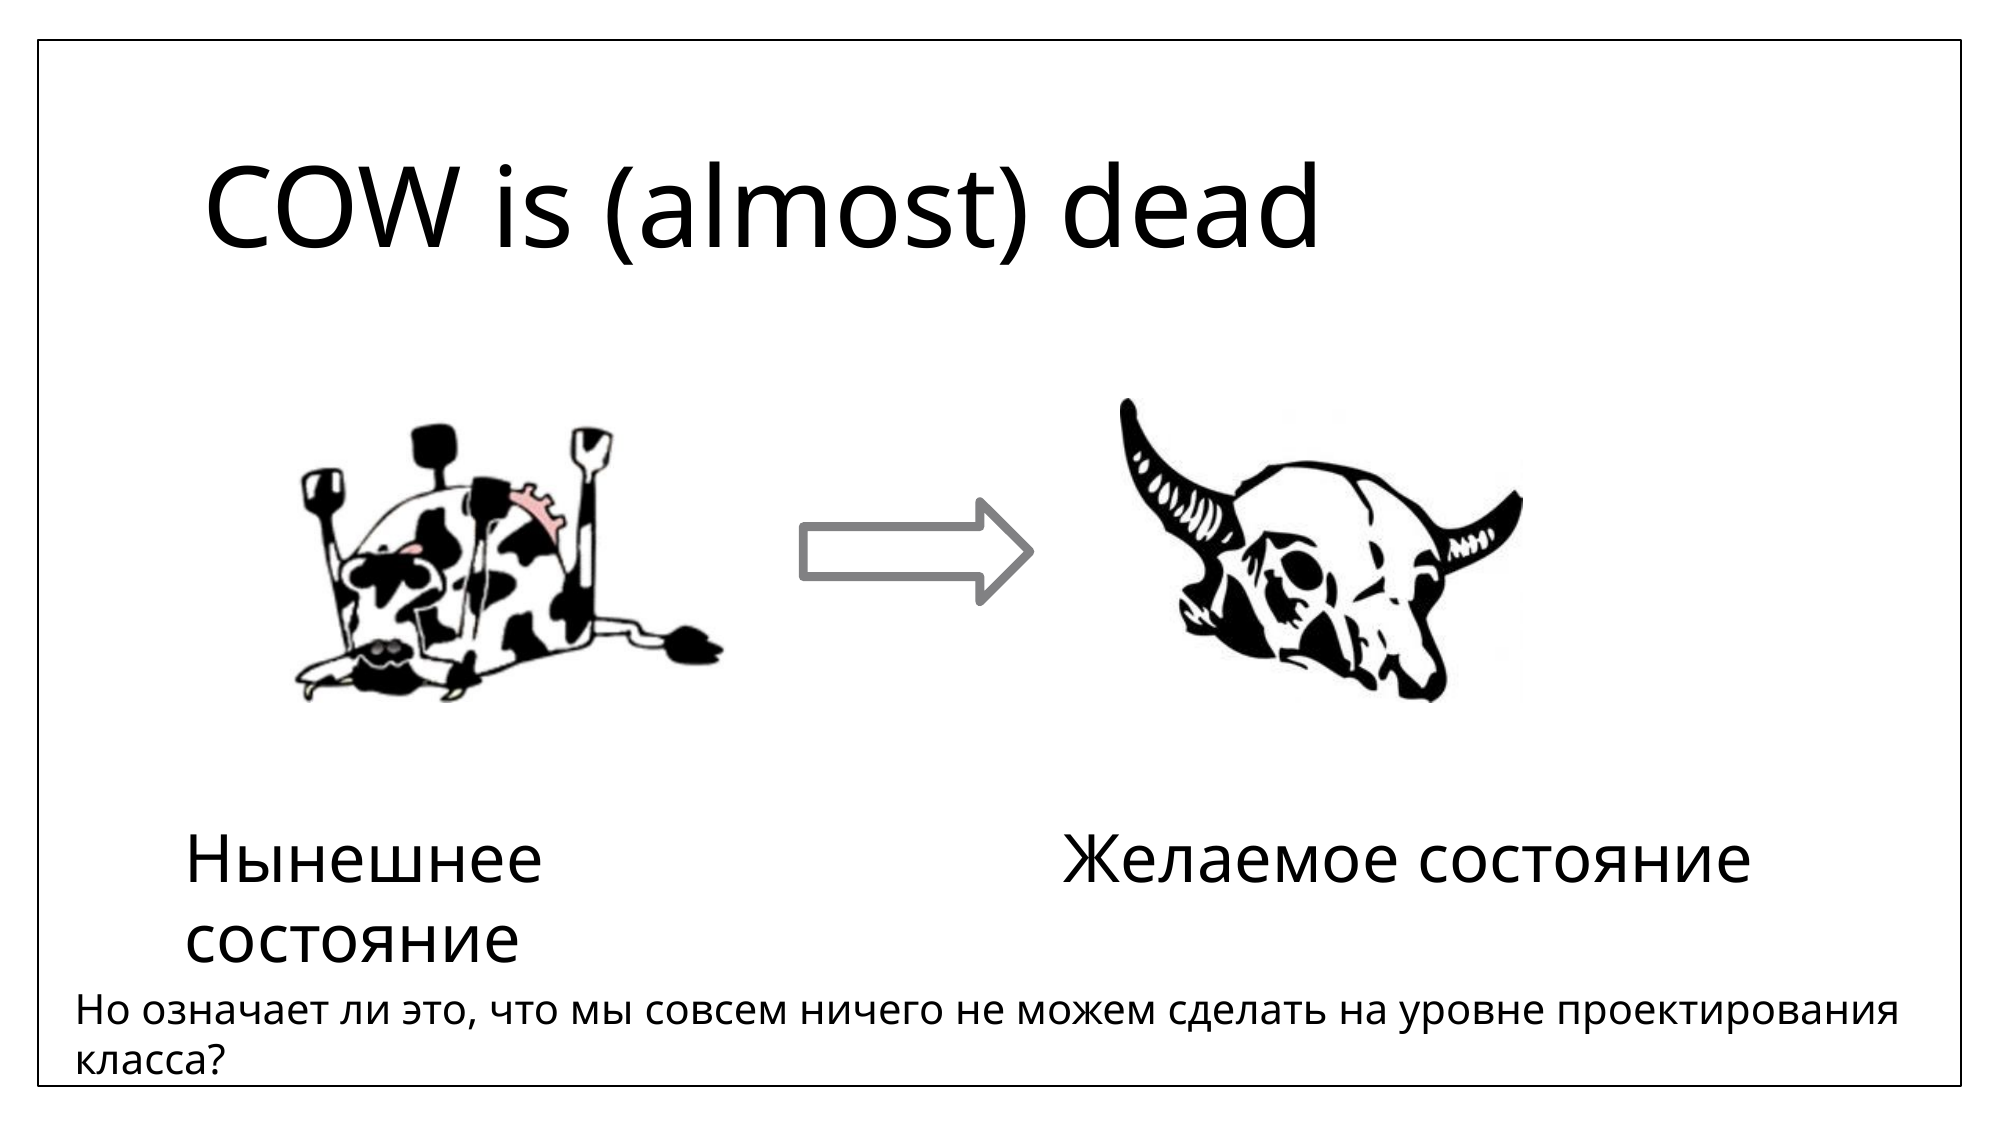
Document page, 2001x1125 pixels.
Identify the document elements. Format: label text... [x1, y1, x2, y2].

text_box Но означает ли это, что мы совсем ничего не можем сделать на уровне проектирования класса? [59, 975, 1929, 1090]
text_box Желаемое состояние [1049, 808, 1808, 903]
text_box Нынешнее состояние [169, 808, 877, 975]
text_box [801, 500, 1032, 604]
picture [1120, 398, 1523, 704]
picture [289, 418, 728, 704]
title COW is (almost) dead [187, 99, 1808, 323]
